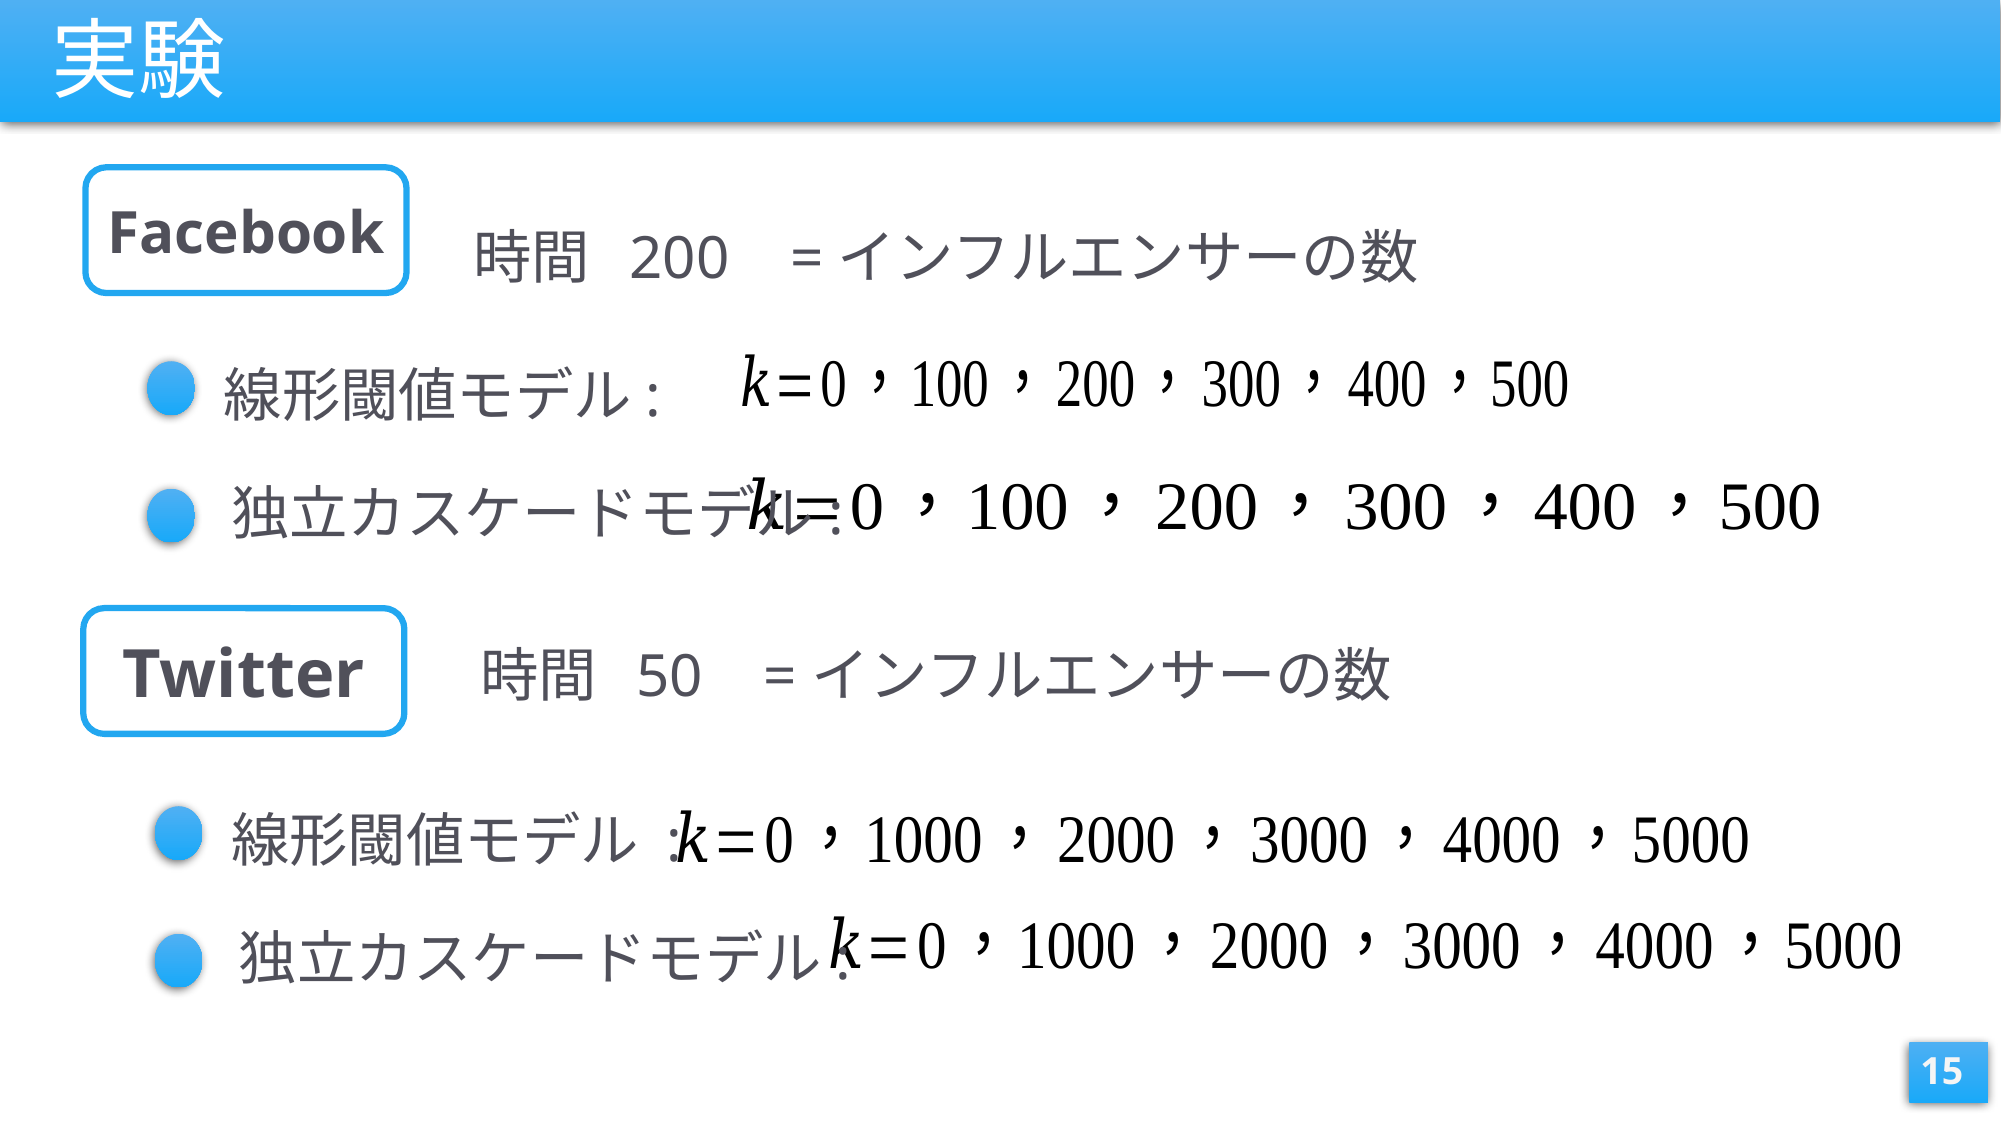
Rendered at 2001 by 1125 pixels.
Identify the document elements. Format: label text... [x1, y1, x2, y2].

text_box [147, 361, 195, 415]
title 実験 [36, 8, 1736, 118]
text_box [154, 933, 203, 988]
text_box Twitter [82, 607, 406, 735]
text_box 独立カスケードモデル: [216, 468, 1078, 554]
text_box [154, 806, 203, 860]
slide_number 15 [1899, 1042, 1979, 1103]
text_box 線形閾値モデル : [216, 795, 1015, 881]
text_box Facebook [84, 166, 408, 295]
text_box 線形閾値モデル: [209, 350, 1008, 436]
text_box [147, 488, 195, 543]
text_box 独立カスケードモデル: [224, 913, 1085, 999]
